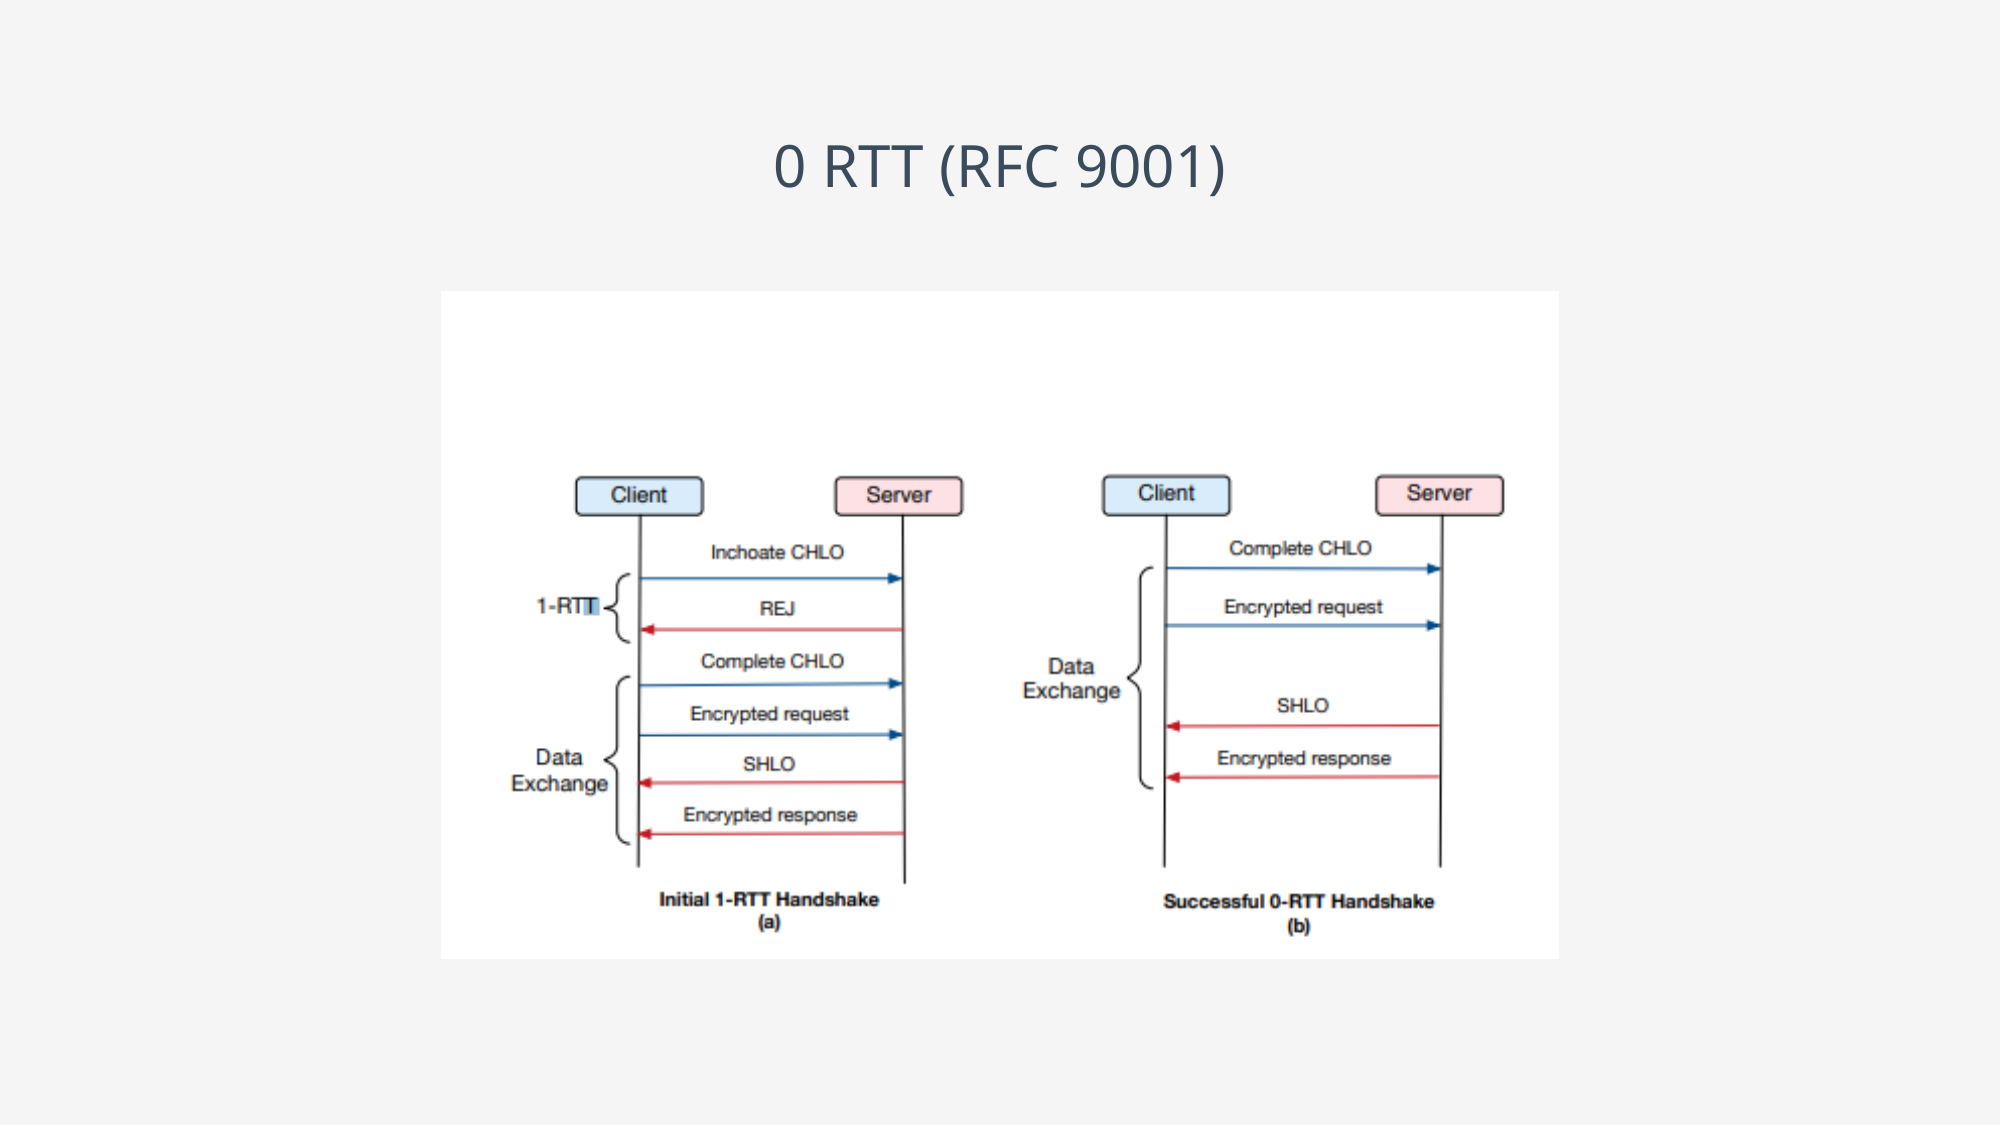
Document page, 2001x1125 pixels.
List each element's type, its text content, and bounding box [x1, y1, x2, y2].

text_box 0 RTT (RFC 9001) [471, 87, 1528, 207]
picture [441, 291, 1559, 959]
